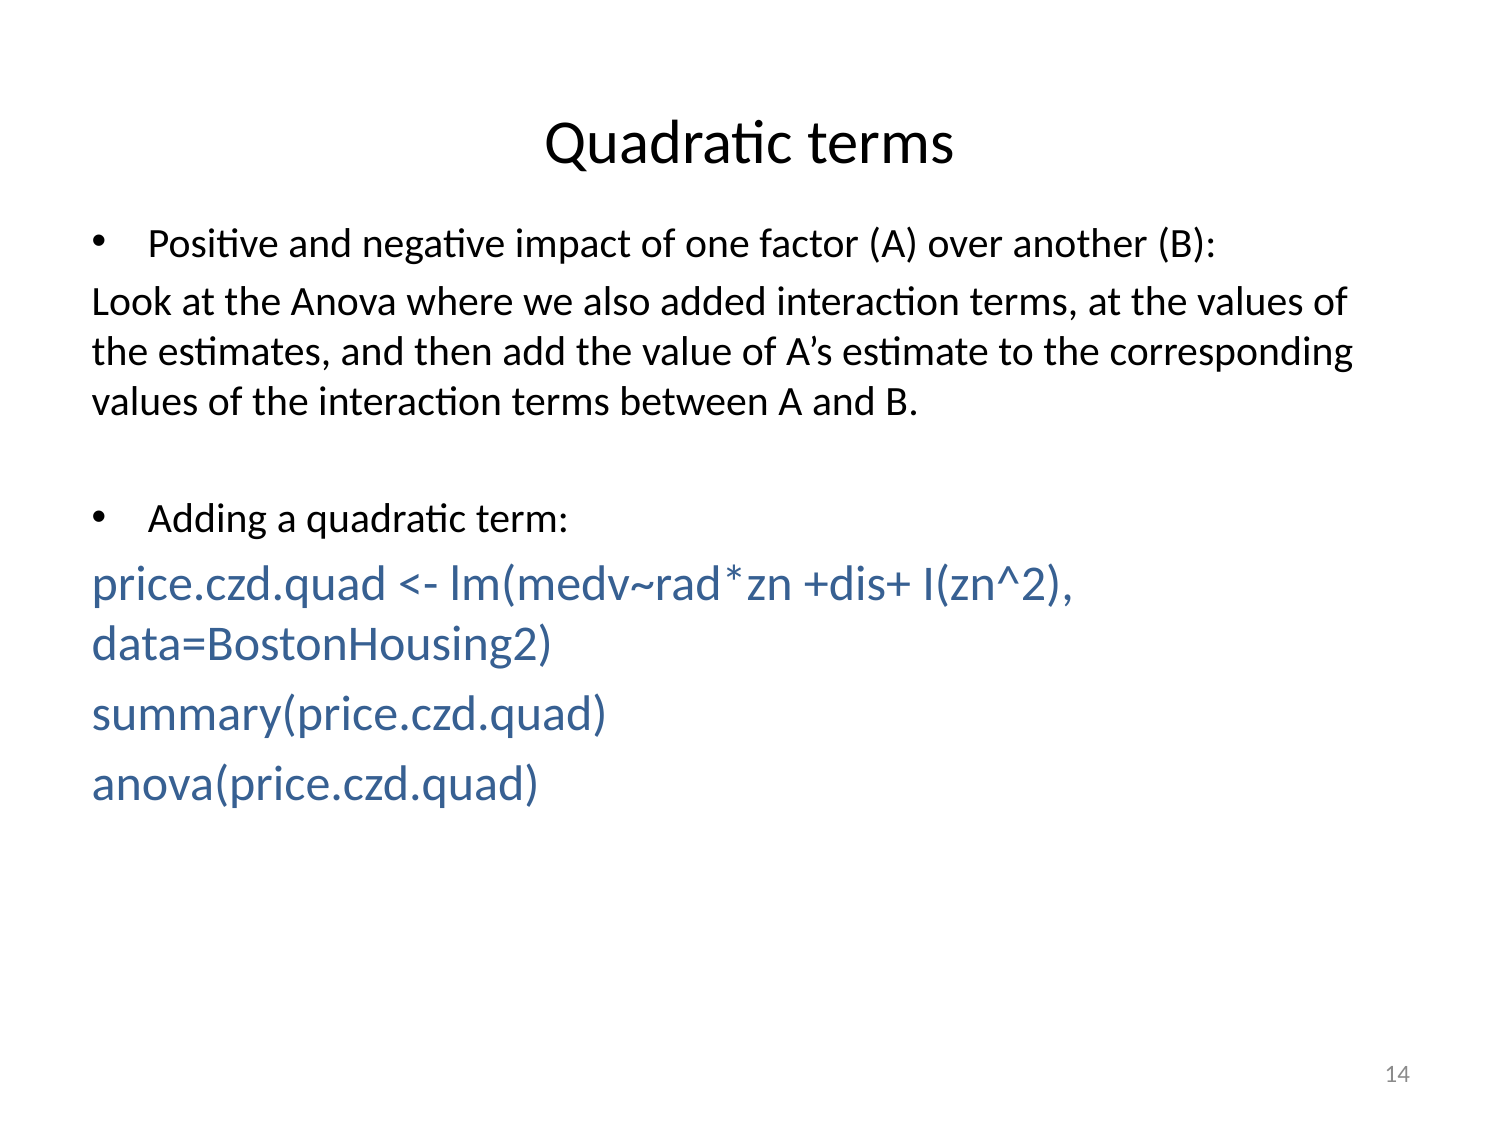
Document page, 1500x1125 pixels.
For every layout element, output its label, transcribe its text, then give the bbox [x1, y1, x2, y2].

list Positive and negative impact of one factor (A) over another (B): Look at the Anova where we also added interaction terms, at the values of the estimates, and then add the value of A’s estimate to the corresponding values of the interaction terms between A and B. Adding a quadratic term: price.czd.quad <- lm(medv~rad*zn +dis+ I(zn^2), data=BostonHousing2) summary(price.czd.quad) anova(price.czd.quad) [76, 208, 1427, 1024]
slide_number 14 [1074, 1042, 1425, 1103]
title Quadratic terms [75, 45, 1425, 233]
